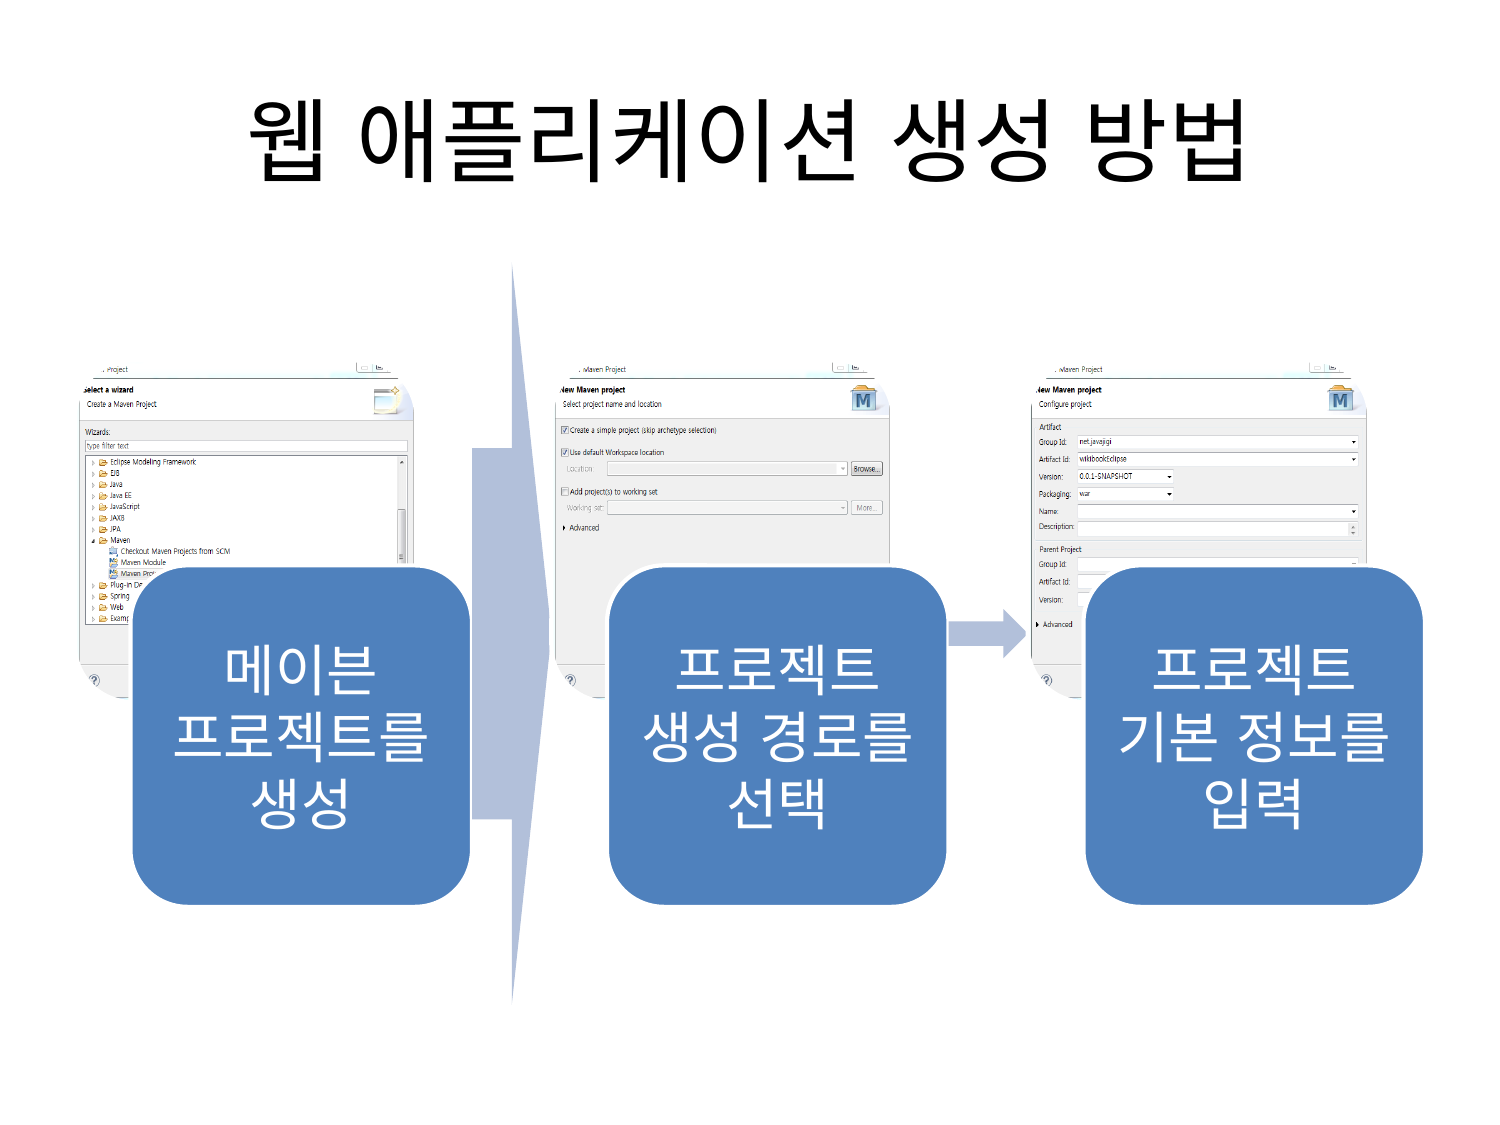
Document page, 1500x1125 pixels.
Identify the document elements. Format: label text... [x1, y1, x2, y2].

title 웹 애플리케이션 생성 방법 [75, 45, 1425, 233]
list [74, 262, 1426, 1006]
